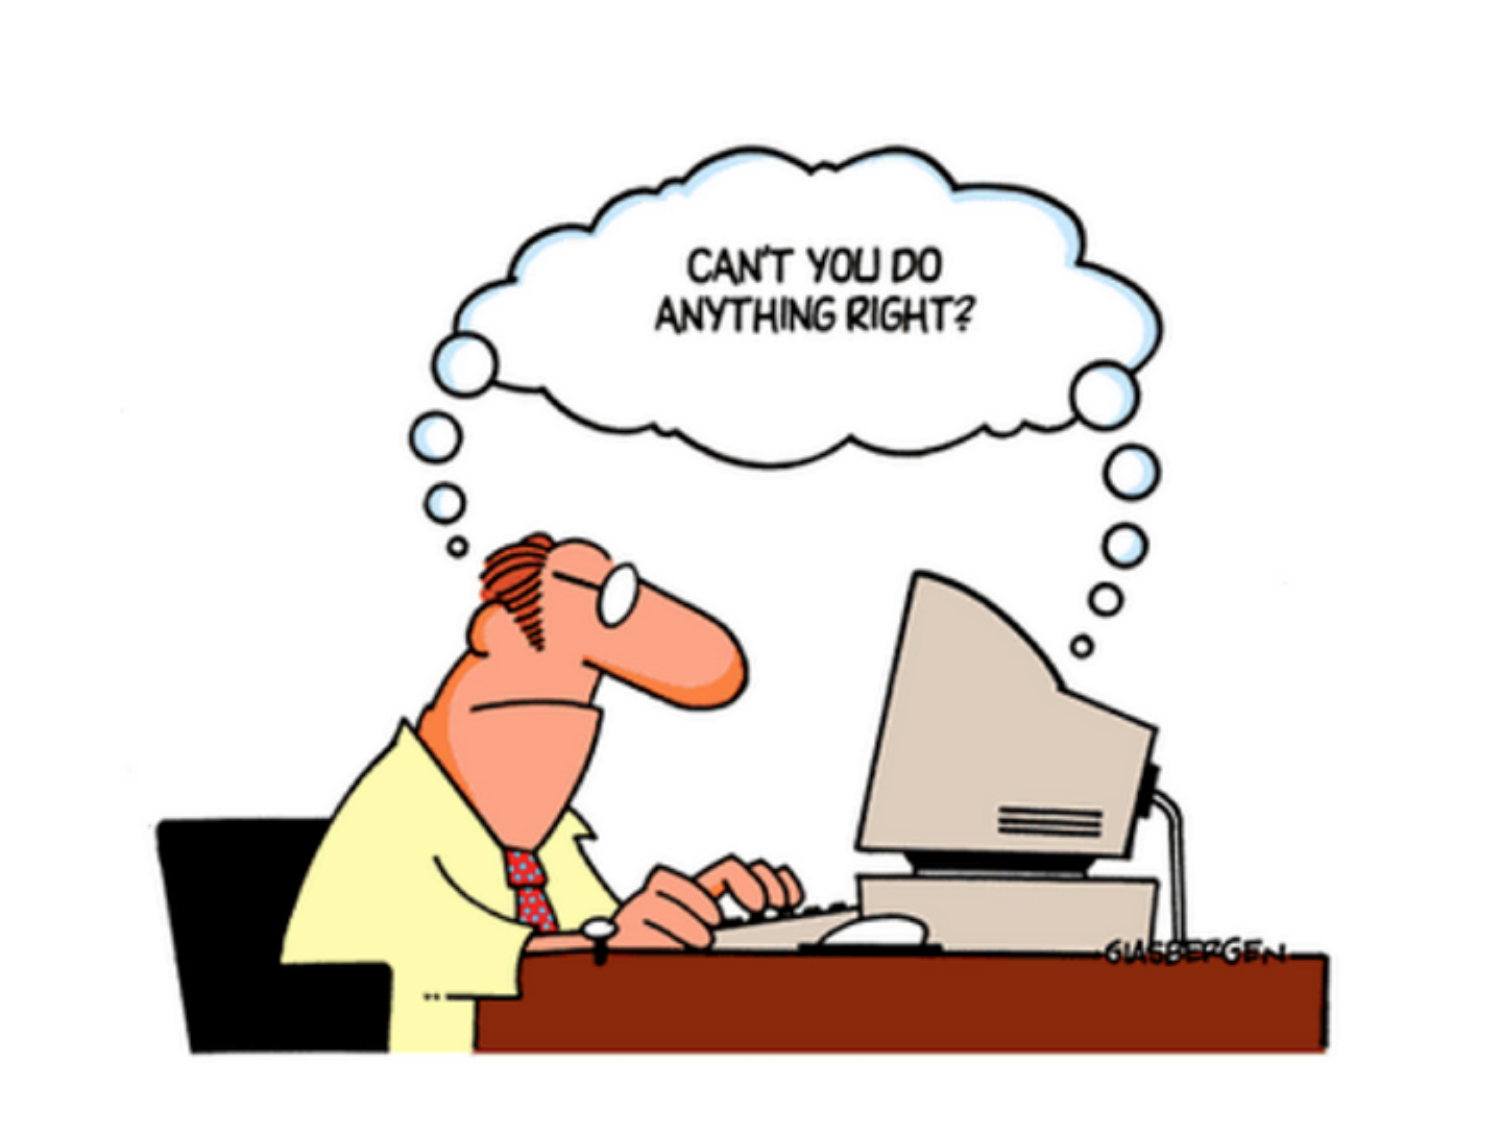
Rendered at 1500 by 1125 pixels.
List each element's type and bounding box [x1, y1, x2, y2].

picture [120, 62, 1380, 1063]
